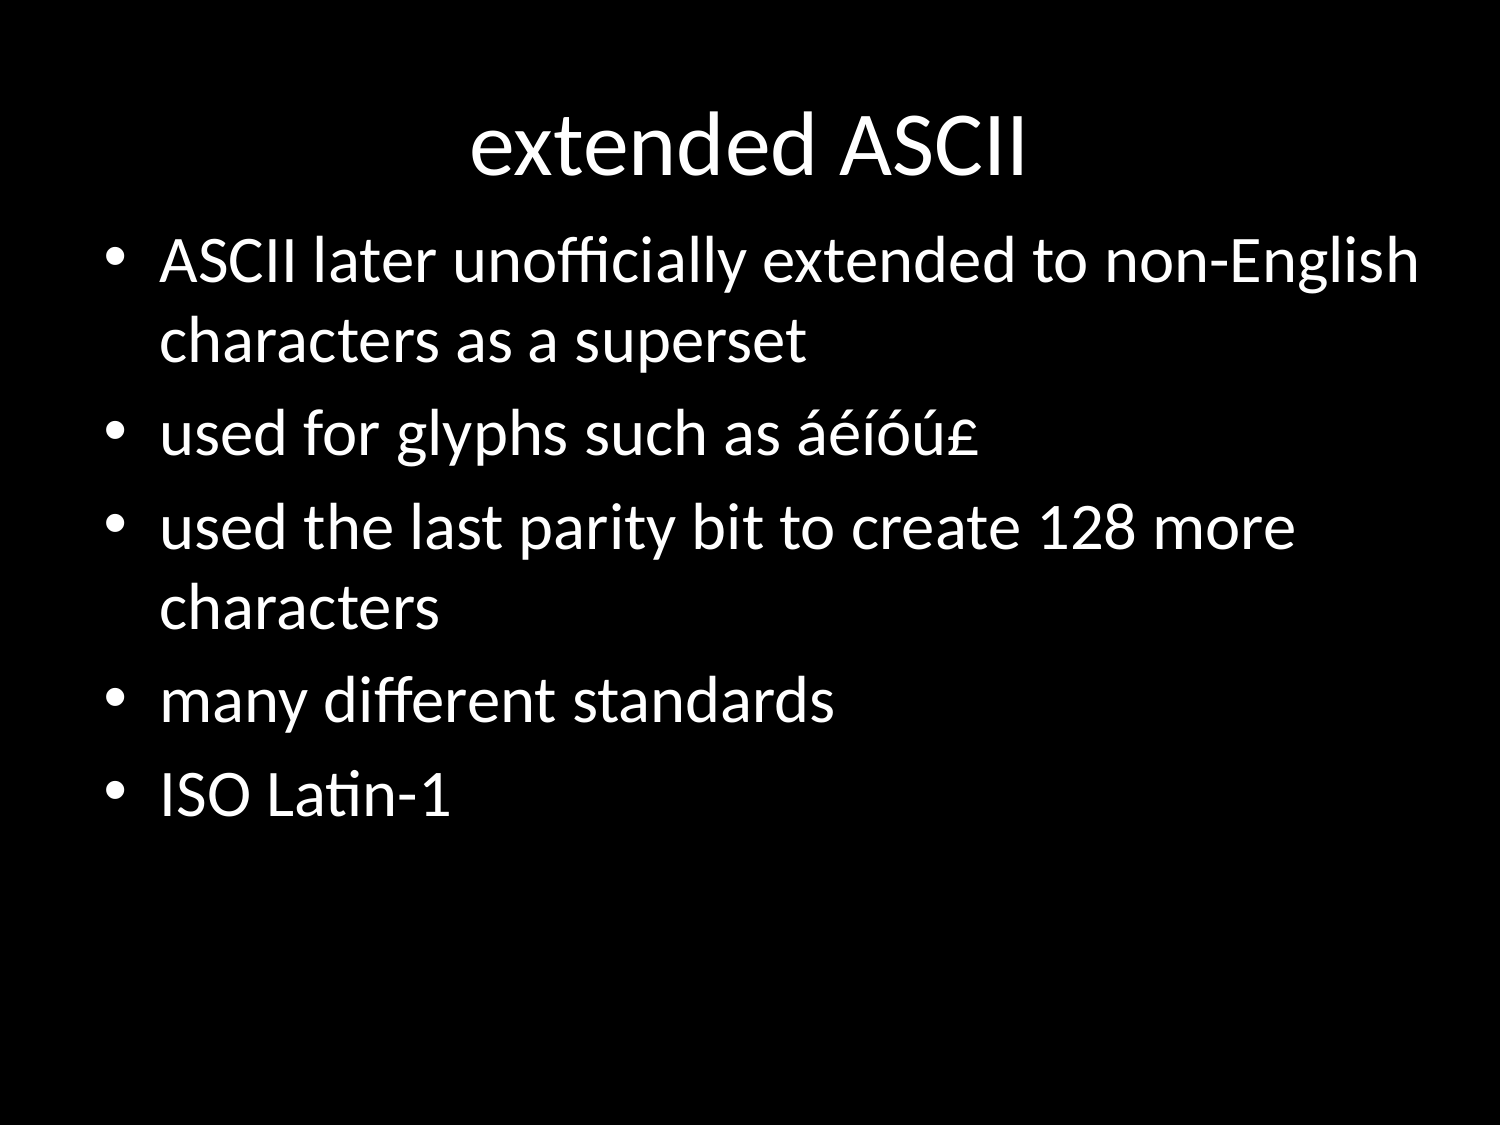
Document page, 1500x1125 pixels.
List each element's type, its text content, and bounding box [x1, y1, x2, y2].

title extended ASCII [75, 45, 1425, 233]
text_box ASCII later unofficially extended to non-English characters as a superset used for glyphs such as áéíóú£ used the last parity bit to create 128 more characters many different standards ISO Latin-1 [88, 208, 1439, 1035]
